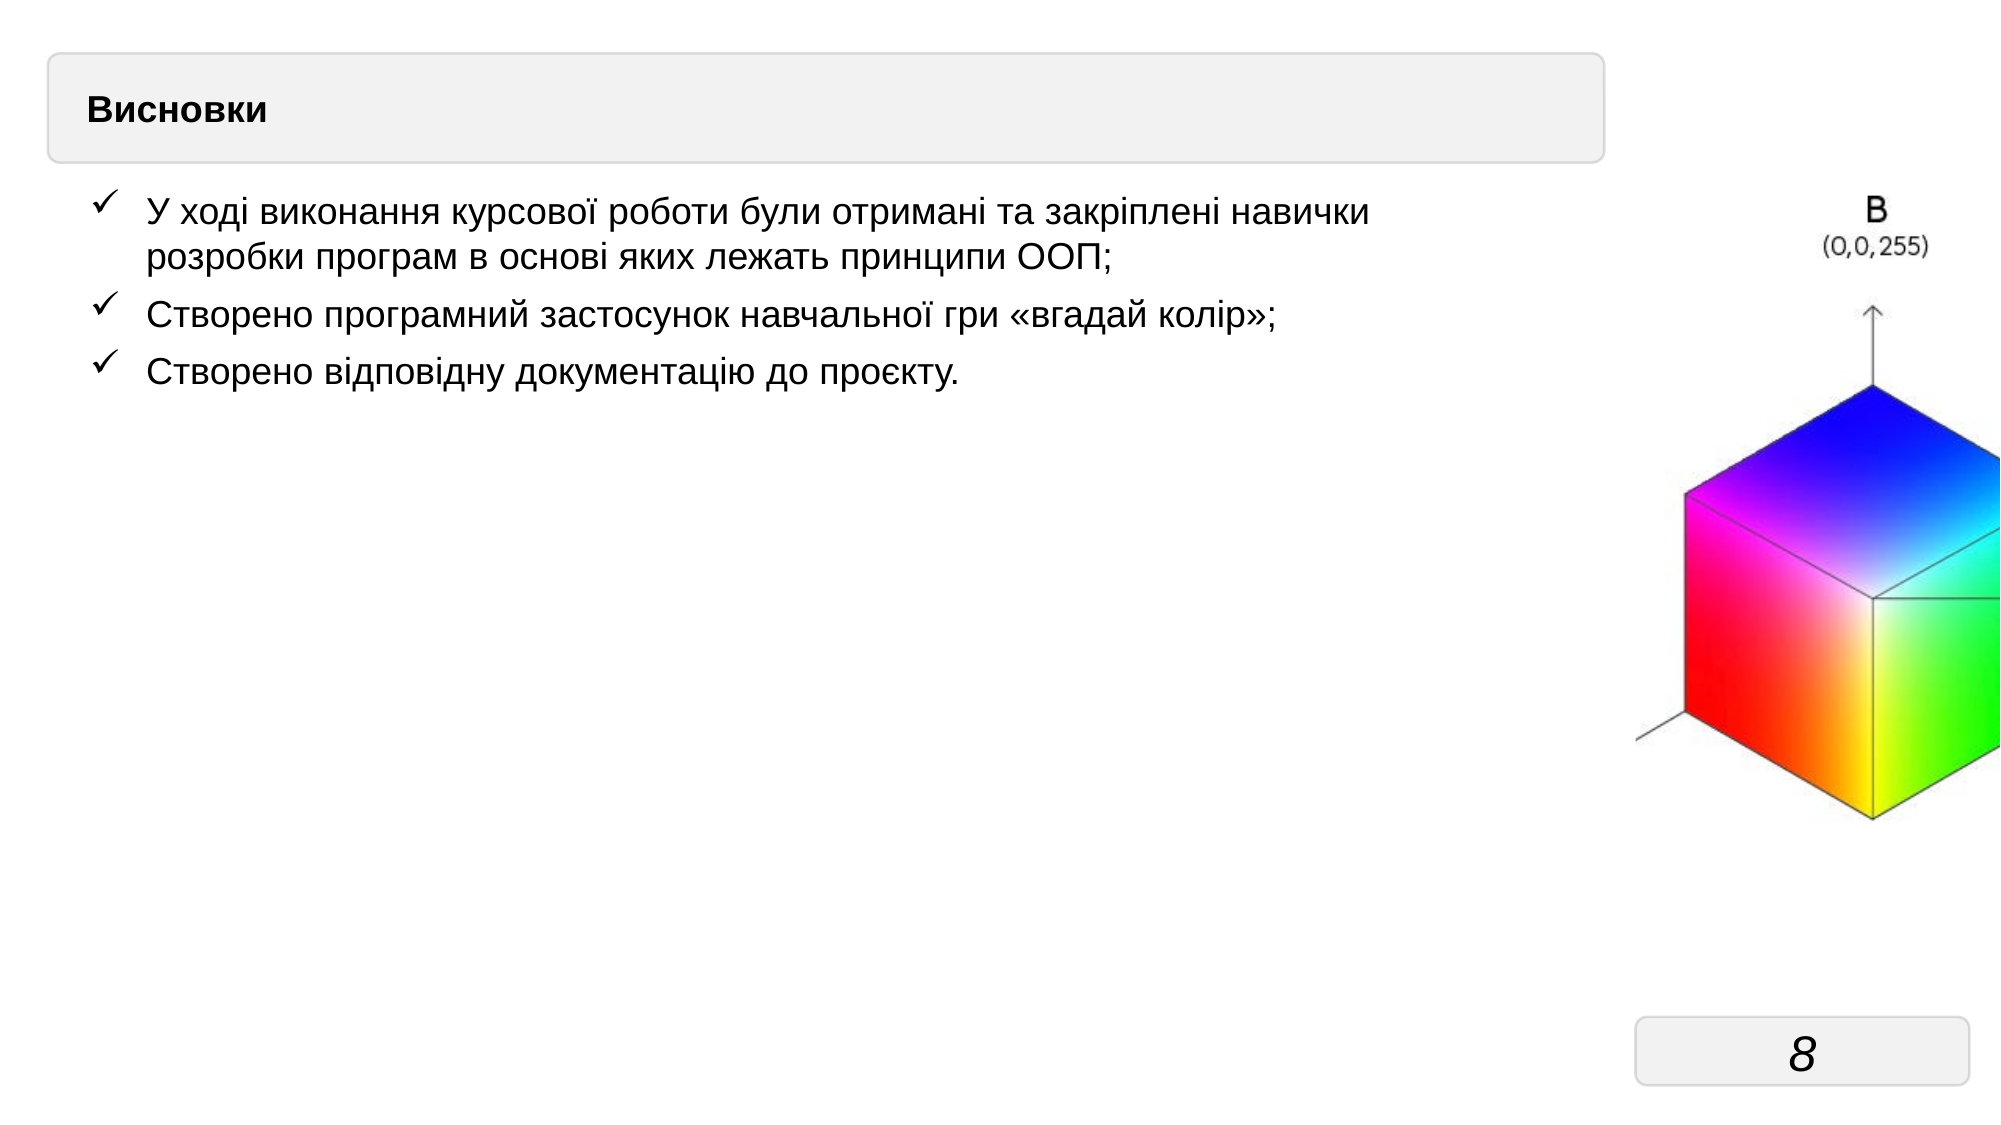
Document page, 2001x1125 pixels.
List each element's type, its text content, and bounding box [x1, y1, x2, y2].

picture [1635, 179, 2000, 979]
text_box Висновки [46, 52, 1606, 164]
text_box У ході виконання курсової роботи були отримані та закріплені навички розробки програм в основі яких лежать принципи ООП; Створено програмний застосунок навчальної гри «вгадай колір»; Створено відповідну документацію до проєкту. [74, 179, 1555, 457]
slide_number 8 [1635, 1016, 1970, 1086]
